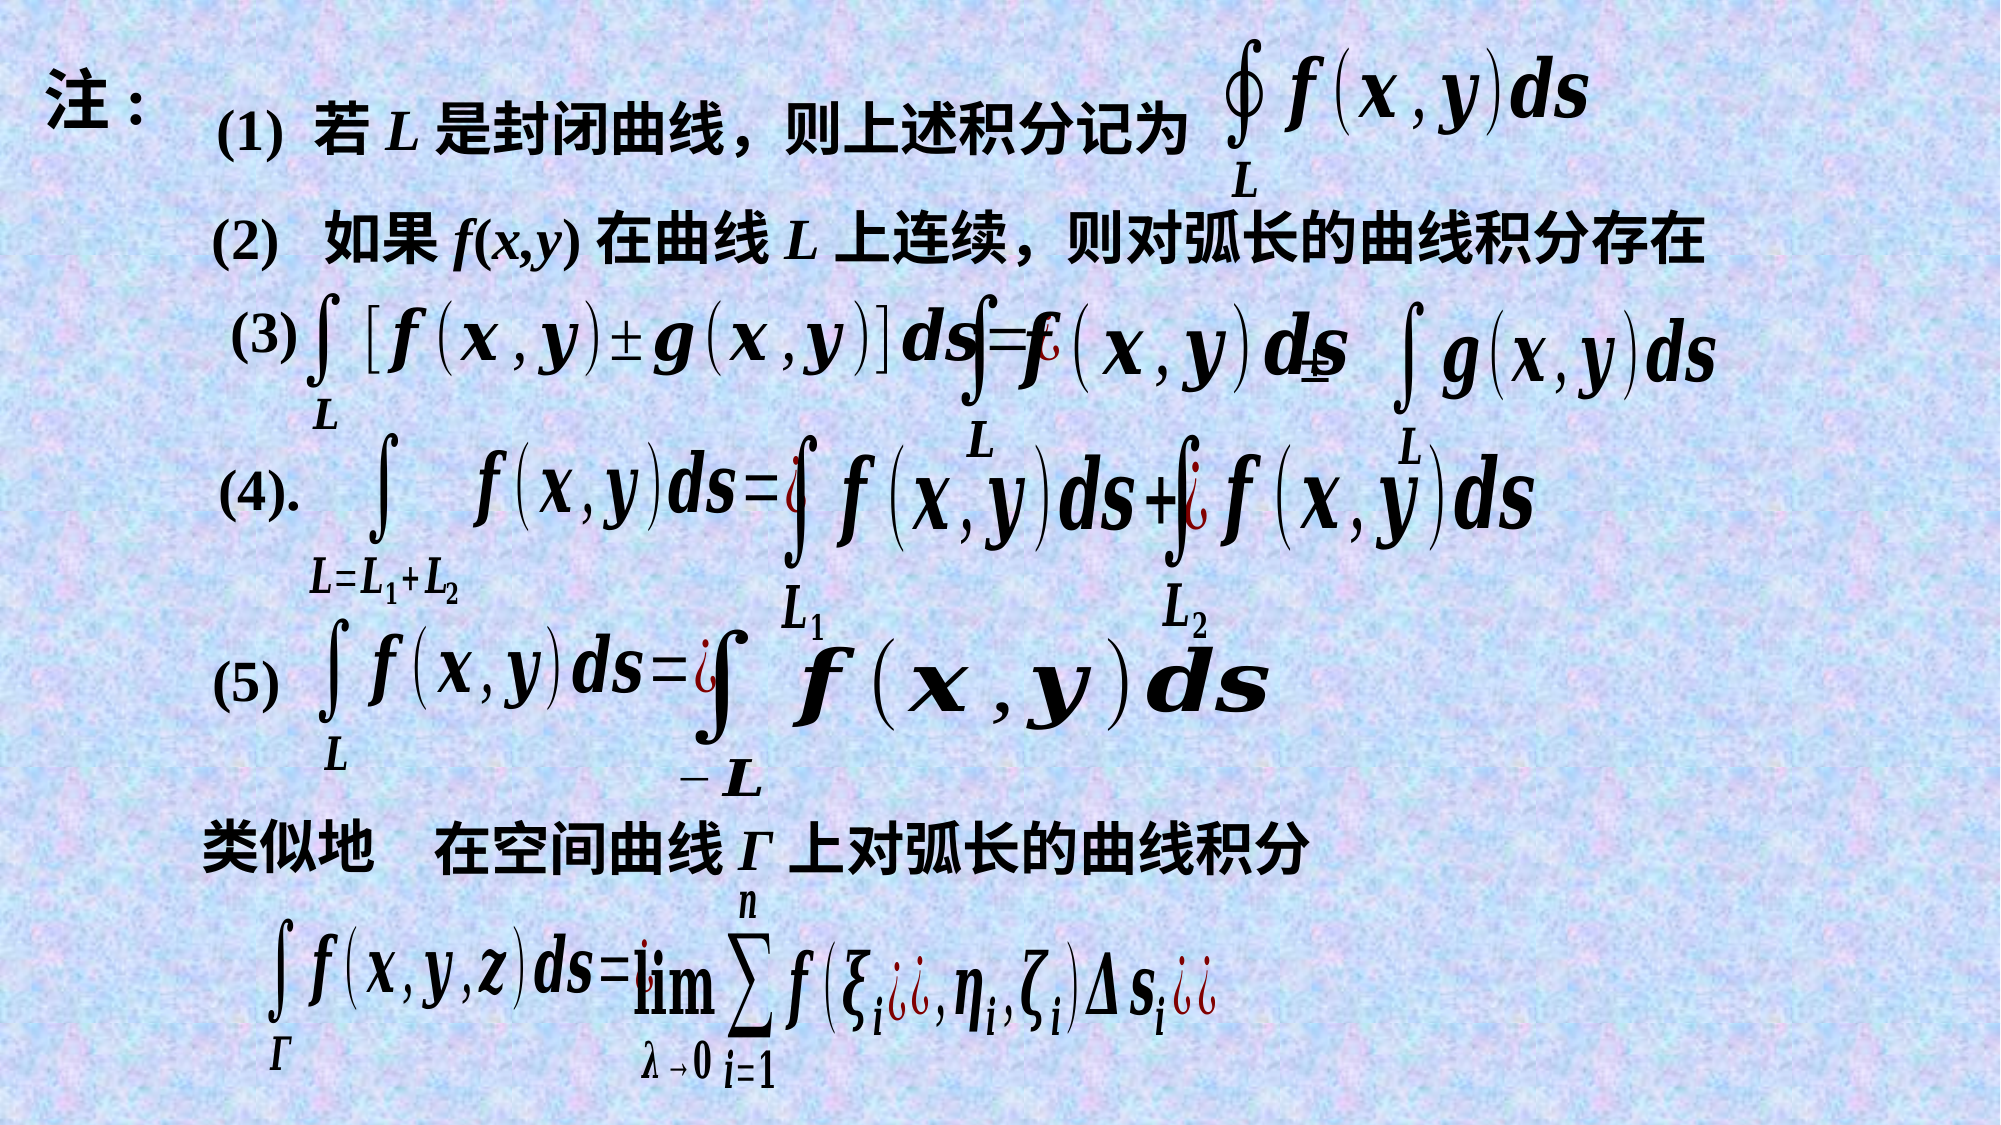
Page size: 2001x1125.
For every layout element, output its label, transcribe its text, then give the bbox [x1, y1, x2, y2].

text_box 类似地 [186, 802, 418, 888]
text_box 注: [28, 50, 157, 146]
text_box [201, 286, 1720, 474]
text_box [261, 848, 1220, 1100]
text_box 在空间曲线Γ上对弧长的曲线积分 [418, 805, 1466, 890]
picture [0, 0, 2001, 1125]
text_box (2) 如果f(x,y)在曲线L上连续，则对弧长的曲线积分存在 [197, 193, 1893, 279]
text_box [197, 549, 1277, 806]
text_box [193, 424, 1539, 782]
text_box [201, 30, 1596, 251]
